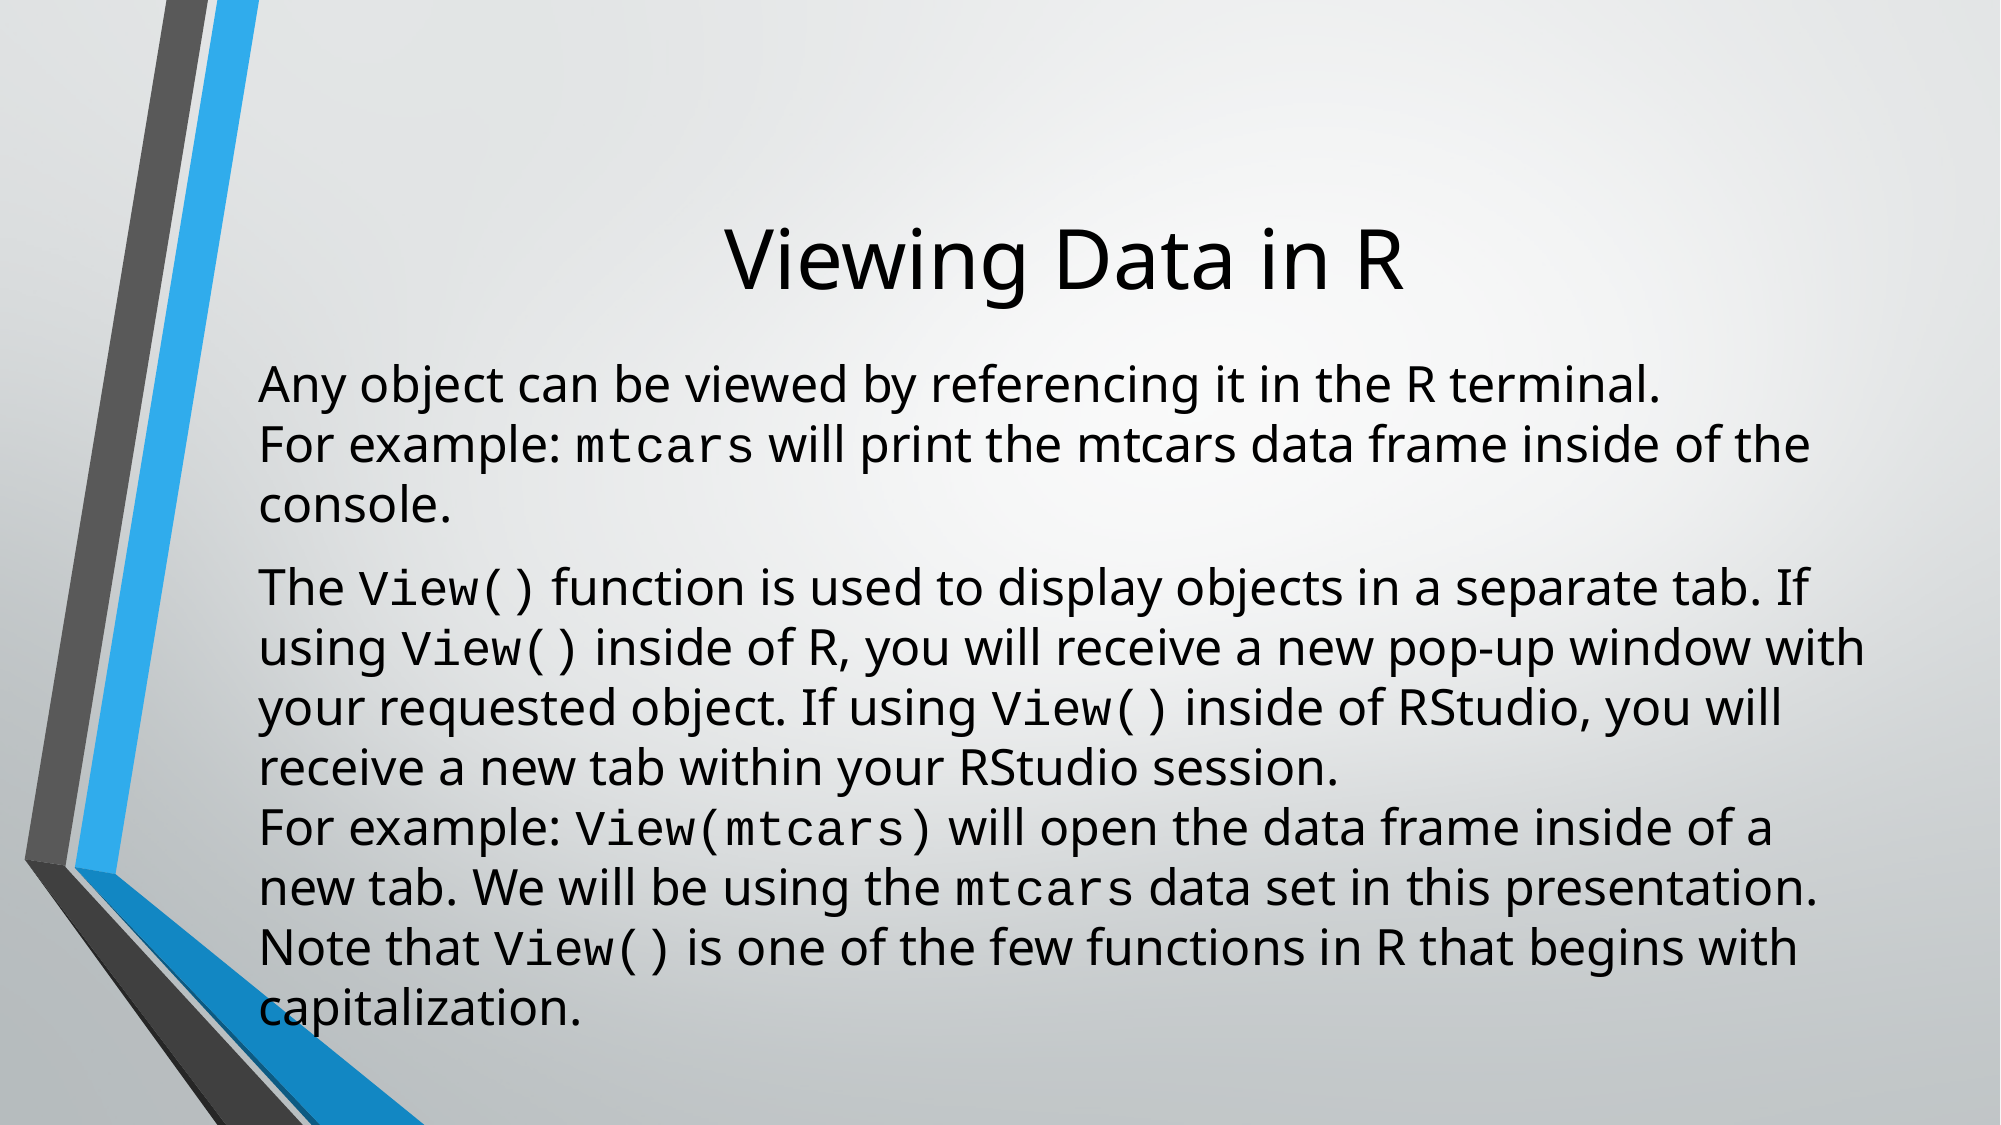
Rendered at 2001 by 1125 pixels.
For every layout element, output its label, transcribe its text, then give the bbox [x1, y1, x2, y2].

title Viewing Data in R [243, 112, 1887, 400]
list Any object can be viewed by referencing it in the R terminal. For example: mtcars will print the mtcars data frame inside of the console. The View() function is used to display objects in a separate tab. If using View() inside of R, you will receive a new pop-up window with your requested object. If using View() inside of RStudio, you will receive a new tab within your RStudio session. For example: View(mtcars) will open the data frame inside of a new tab. We will be using the mtcars data set in this presentation. Note that View() is one of the few functions in R that begins with capitalization. [243, 437, 1887, 950]
